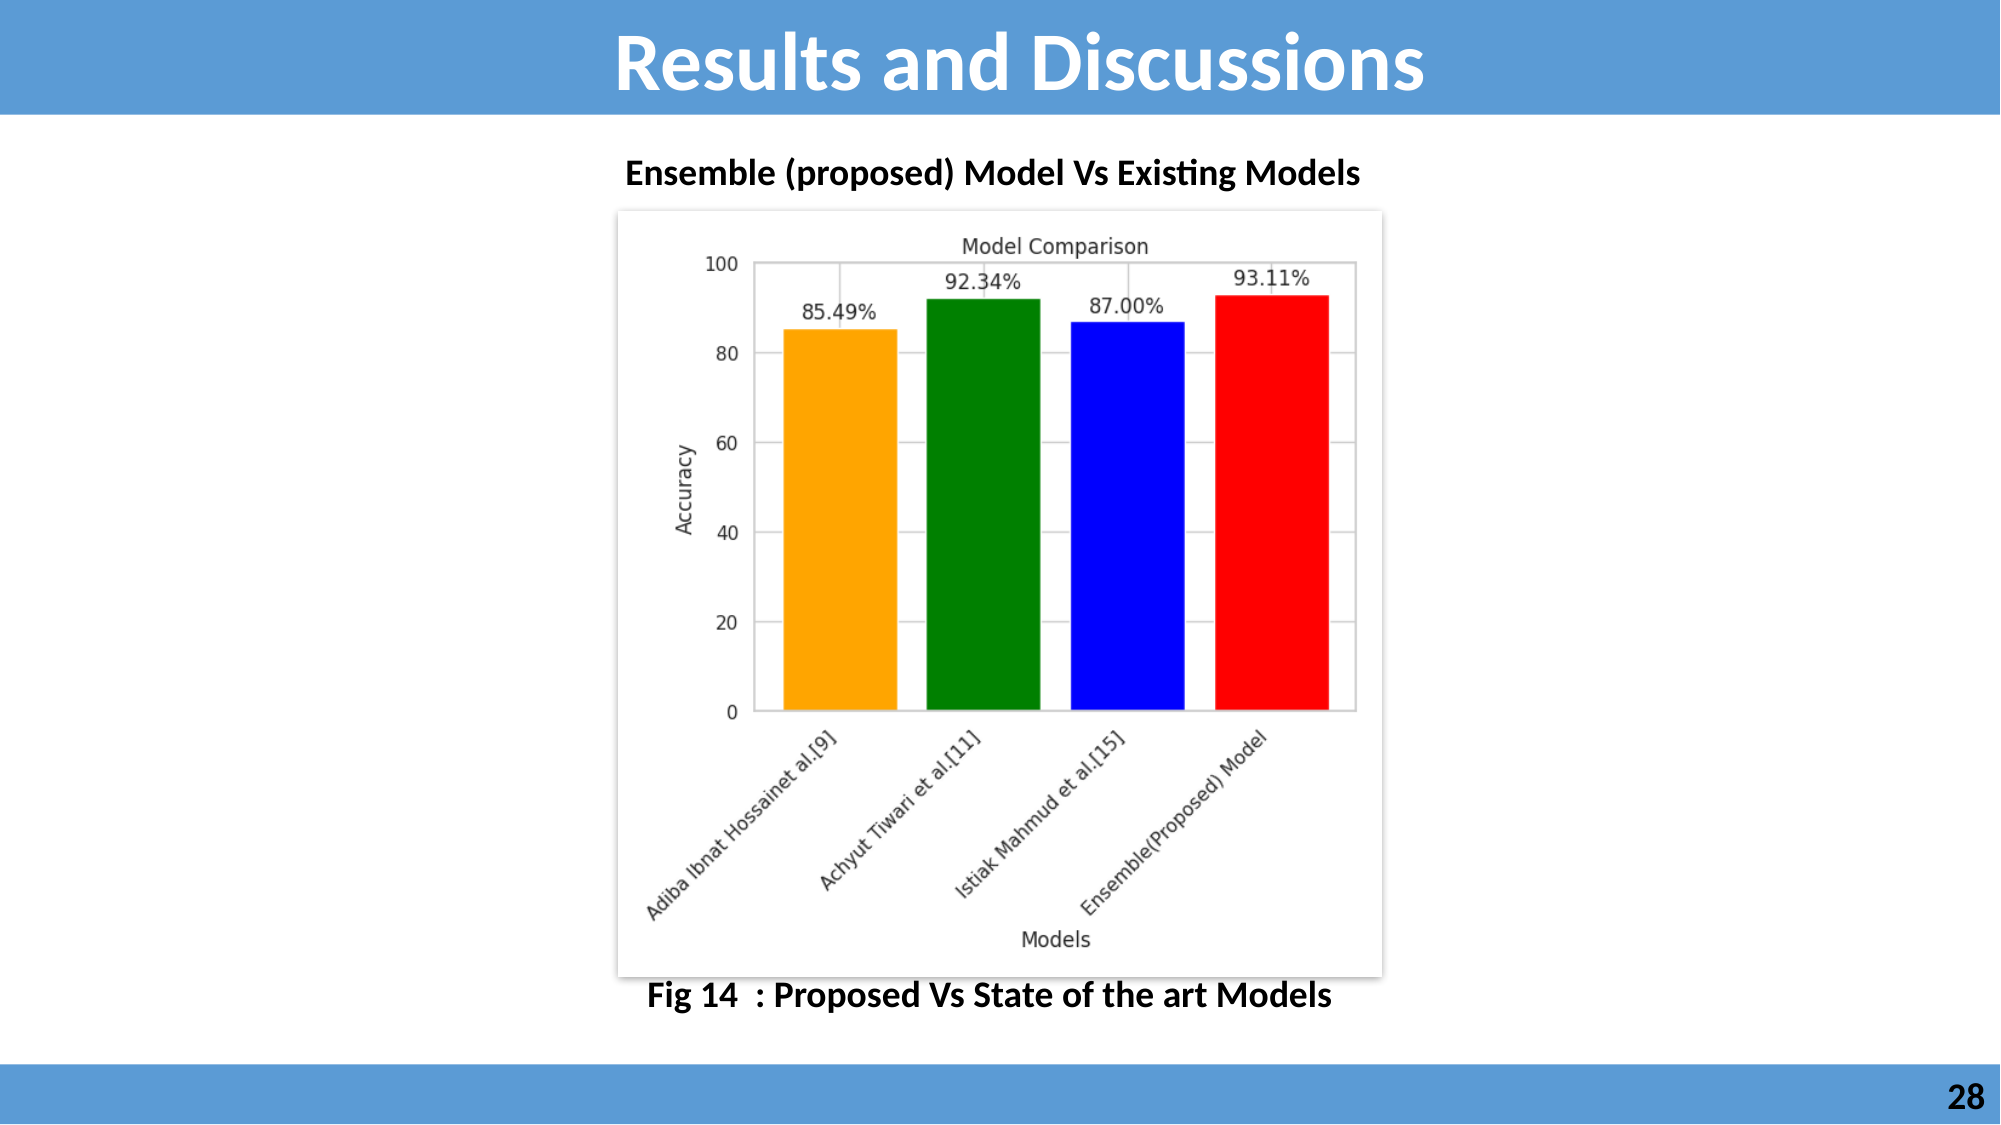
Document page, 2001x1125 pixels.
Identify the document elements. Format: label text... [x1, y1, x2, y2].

text_box Results and Discussions [0, 0, 2000, 115]
text_box Ensemble (proposed) Model Vs Existing Models [610, 140, 1415, 201]
picture [632, 225, 1368, 963]
text_box Fig 14 : Proposed Vs State of the art Models [632, 962, 1398, 1023]
text_box 28 [0, 1064, 2000, 1125]
